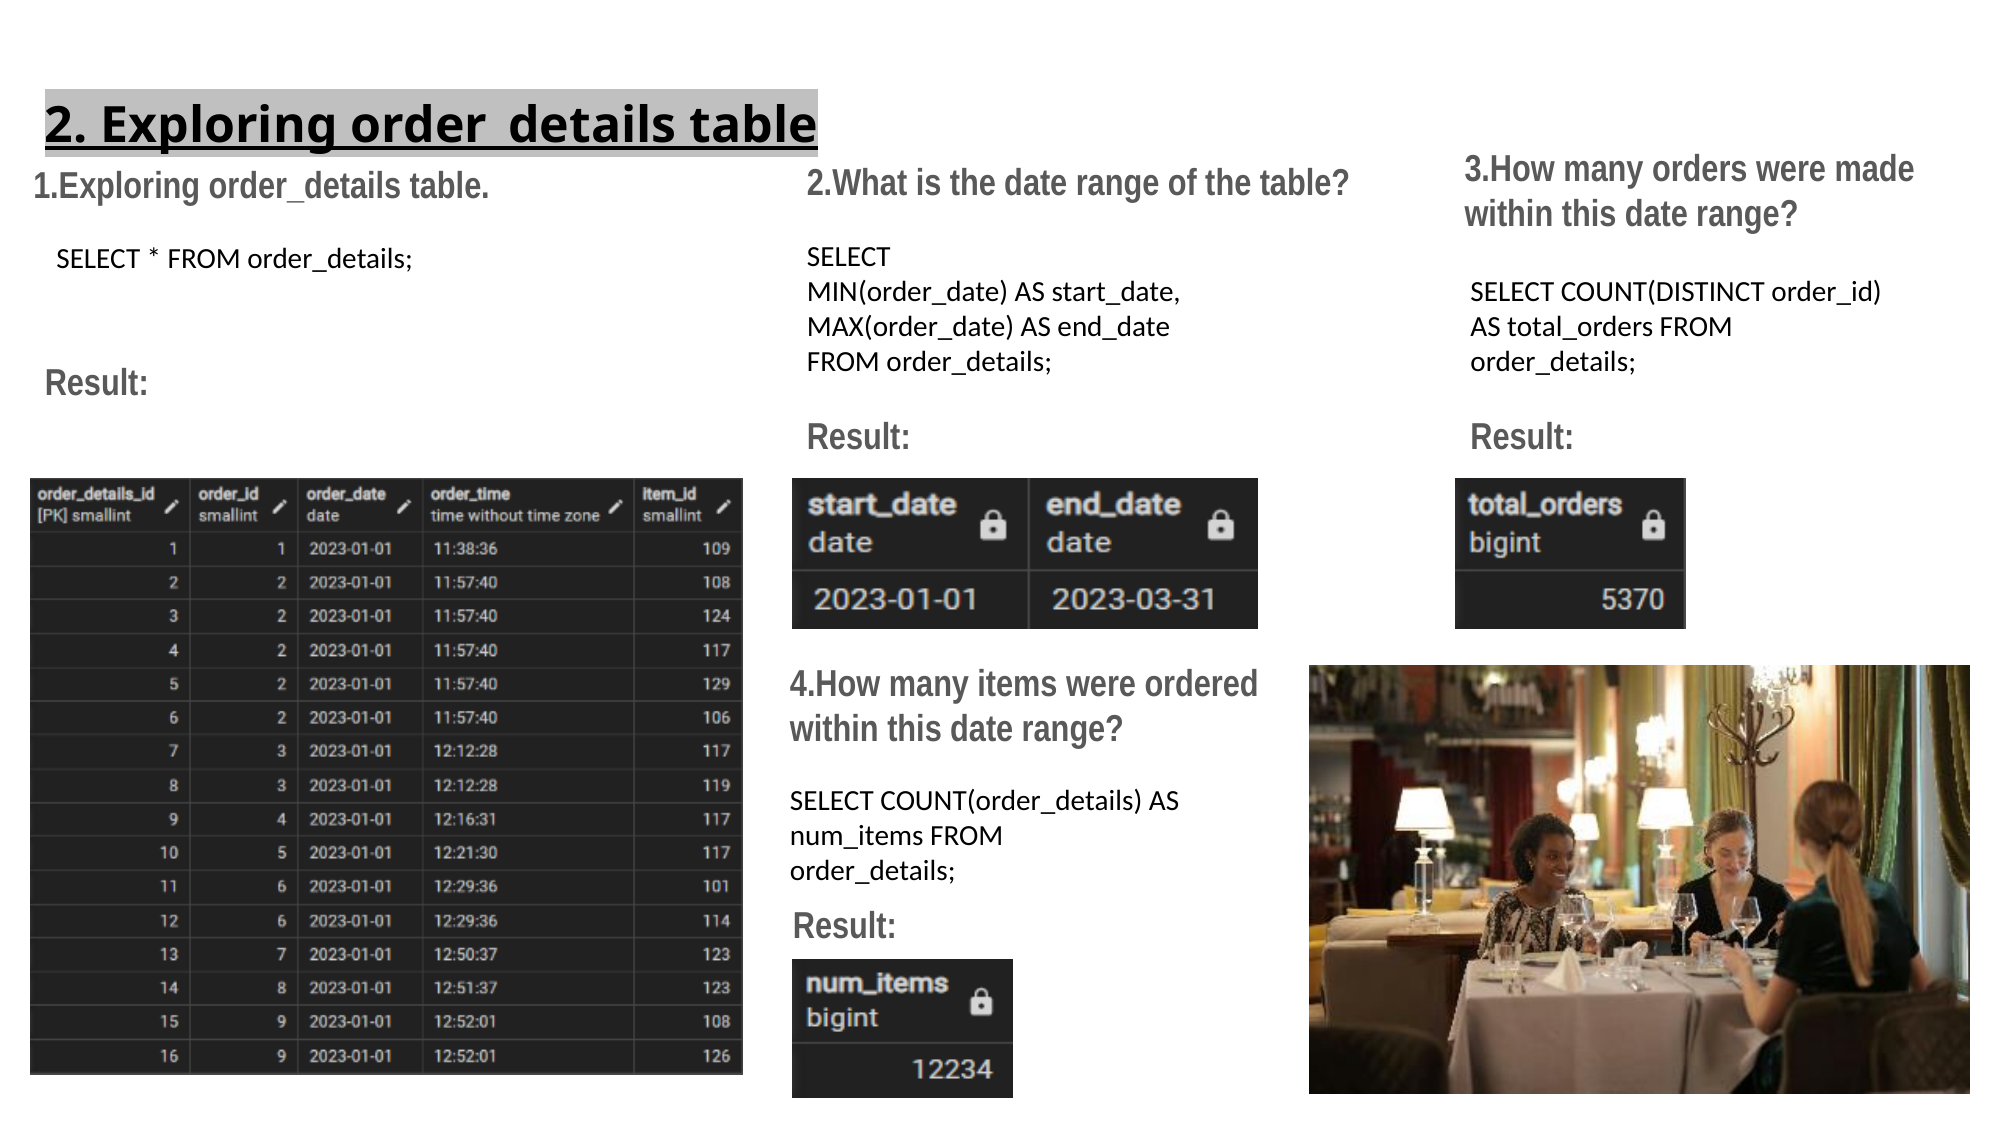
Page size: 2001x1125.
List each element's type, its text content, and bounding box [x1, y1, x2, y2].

picture [792, 478, 1258, 629]
text_box SELECT COUNT(DISTINCT order_id) AS total_orders FROM order_details; [1455, 264, 1905, 385]
text_box Result: [1455, 404, 1631, 465]
text_box SELECT COUNT(order_details) AS num_items FROM order_details; [775, 774, 1274, 894]
text_box 2.What is the date range of the table? [792, 150, 1405, 210]
picture [29, 478, 743, 1075]
text_box 2. Exploring order_details table [30, 0, 1030, 160]
text_box 1.Exploring order_details table. [18, 153, 545, 214]
text_box Result: [778, 893, 936, 954]
picture [1455, 478, 1686, 629]
text_box Result: [792, 404, 968, 465]
text_box Result: [30, 350, 172, 411]
text_box SELECT * FROM order_details; [41, 231, 579, 282]
text_box 3.How many orders were made within this date range? [1449, 136, 1938, 242]
text_box 4.How many items were ordered within this date range? [775, 651, 1274, 756]
text_box SELECT MIN(order_date) AS start_date, MAX(order_date) AS end_date FROM order_details; [792, 229, 1205, 385]
picture [1309, 665, 1970, 1094]
picture [792, 959, 1013, 1098]
